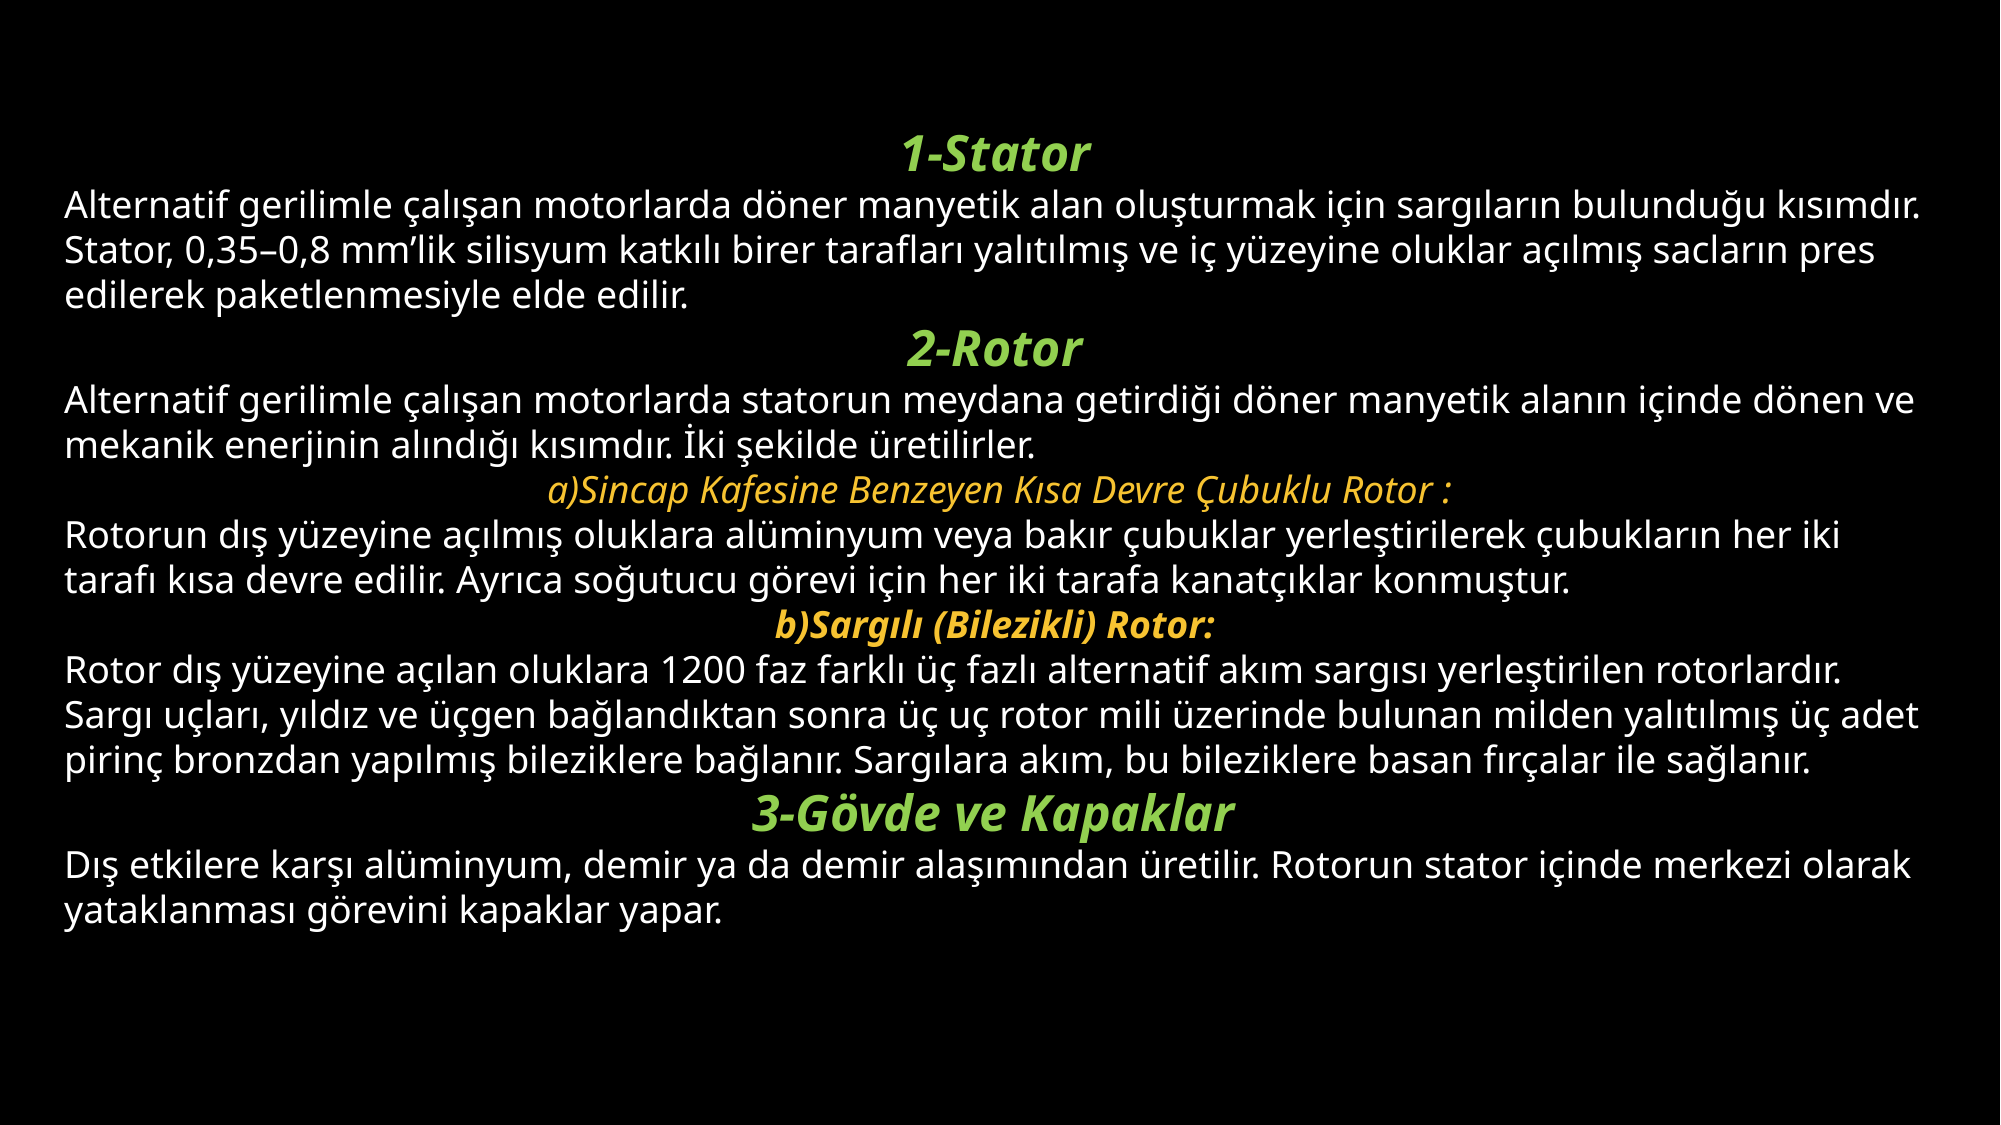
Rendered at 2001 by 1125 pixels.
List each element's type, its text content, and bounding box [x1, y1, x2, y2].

text_box 1-Stator Alternatif gerilimle çalışan motorlarda döner manyetik alan oluşturmak için sargıların bulunduğu kısımdır. Stator, 0,35–0,8 mm’lik silisyum katkılı birer tarafları yalıtılmış ve iç yüzeyine oluklar açılmış sacların pres edilerek paketlenmesiyle elde edilir. 2-Rotor Alternatif gerilimle çalışan motorlarda statorun meydana getirdiği döner manyetik alanın içinde dönen ve mekanik enerjinin alındığı kısımdır. İki şekilde üretilirler. a)Sincap Kafesine Benzeyen Kısa Devre Çubuklu Rotor : Rotorun dış yüzeyine açılmış oluklara alüminyum veya bakır çubuklar yerleştirilerek çubukların her iki tarafı kısa devre edilir. Ayrıca soğutucu görevi için her iki tarafa kanatçıklar konmuştur. b)Sargılı (Bilezikli) Rotor: Rotor dış yüzeyine açılan oluklara 1200 faz farklı üç fazlı alternatif akım sargısı yerleştirilen rotorlardır. Sargı uçları, yıldız ve üçgen bağlandıktan sonra üç uç rotor mili üzerinde bulunan milden yalıtılmış üç adet pirinç bronzdan yapılmış bileziklere bağlanır. Sargılara akım, bu bileziklere basan fırçalar ile sağlanır. 3-Gövde ve Kapaklar Dış etkilere karşı alüminyum, demir ya da demir alaşımından üretilir. Rotorun stator içinde merkezi olarak yataklanması görevini kapaklar yapar. [49, 113, 1951, 993]
